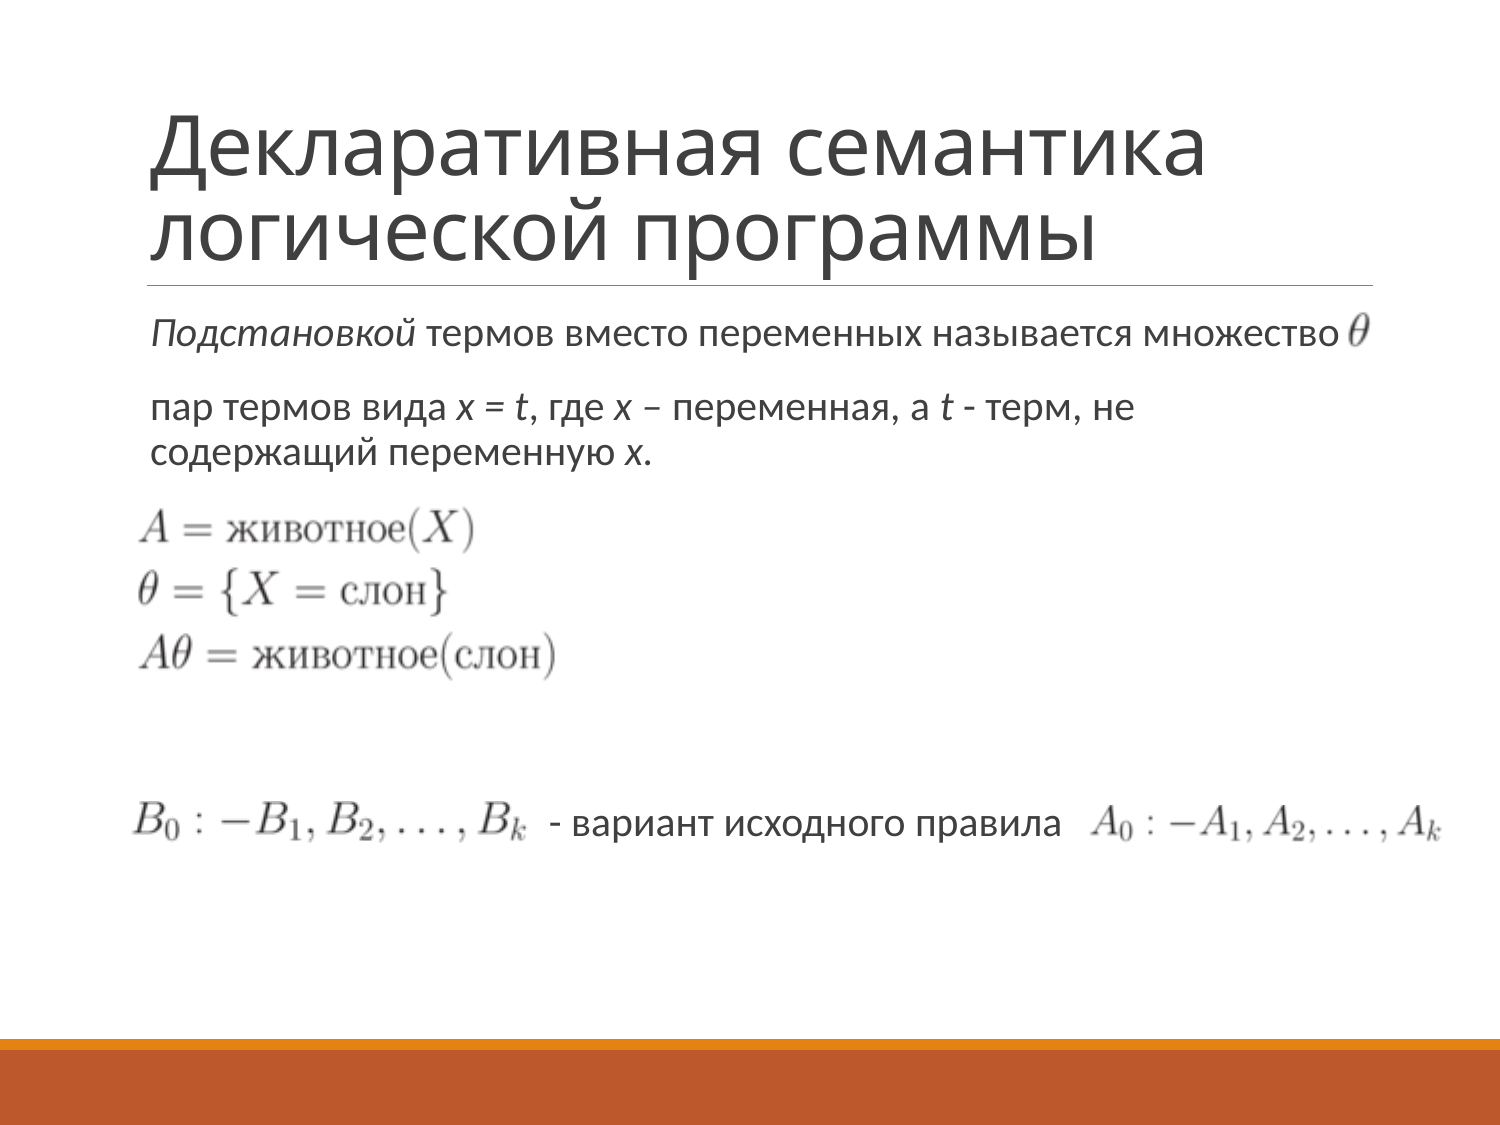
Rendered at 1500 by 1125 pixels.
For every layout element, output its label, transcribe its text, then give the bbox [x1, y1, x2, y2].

picture [127, 800, 534, 846]
picture [1345, 310, 1380, 350]
title Декларативная семантика логической программы [135, 47, 1373, 285]
list Подстановкой термов вместо переменных называется множество пар термов вида x = t, где x – переменная, а t - терм, не содержащий переменную x. - вариант исходного правила [135, 302, 1373, 963]
picture [134, 566, 462, 620]
picture [134, 505, 479, 557]
picture [1086, 805, 1448, 846]
picture [134, 629, 561, 683]
